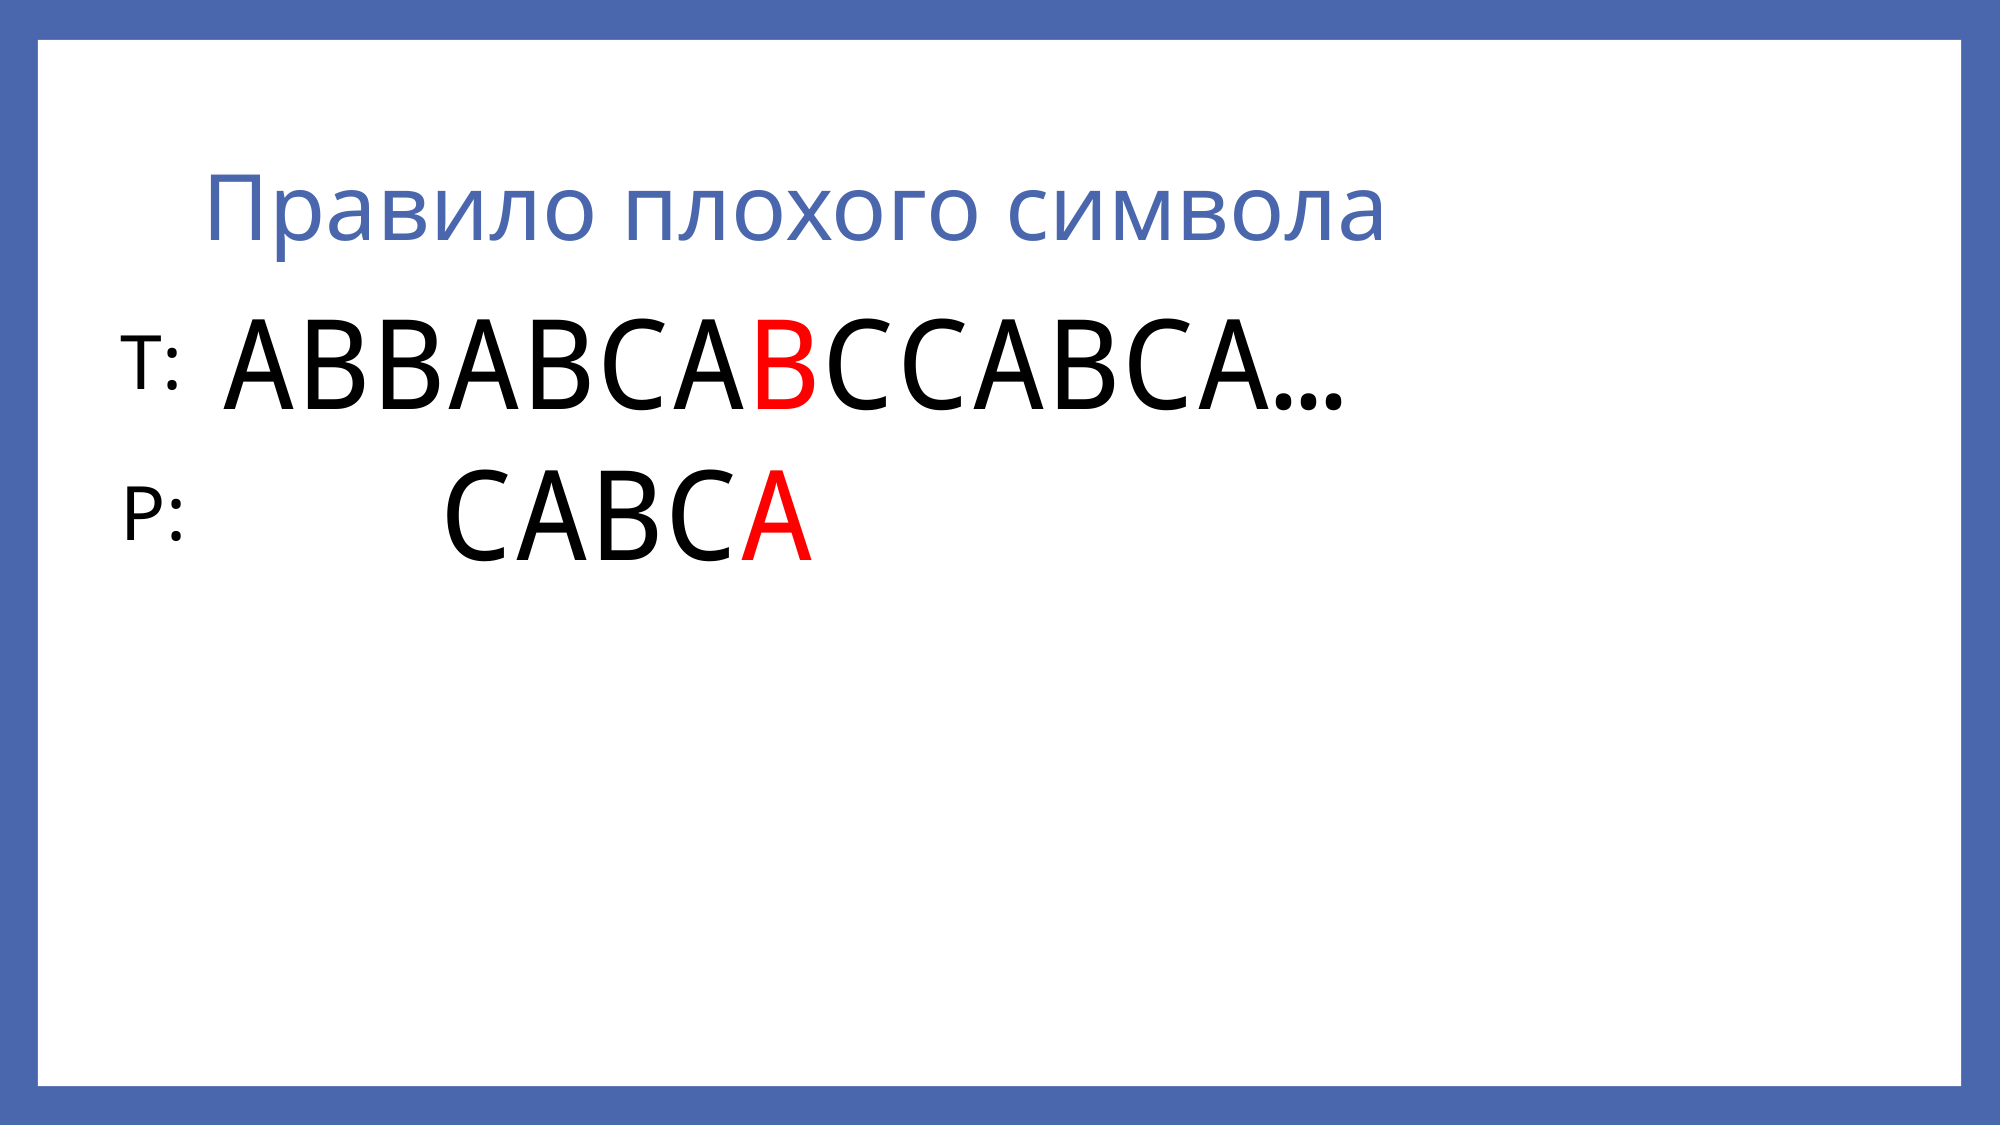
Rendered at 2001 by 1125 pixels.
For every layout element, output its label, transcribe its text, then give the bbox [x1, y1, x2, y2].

text_box T: [105, 307, 207, 413]
text_box CABCA [424, 428, 1266, 593]
text_box P: [105, 458, 207, 564]
title Правило плохого символа [187, 99, 1808, 307]
text_box ABBABCABCCABCA… [206, 277, 2000, 442]
